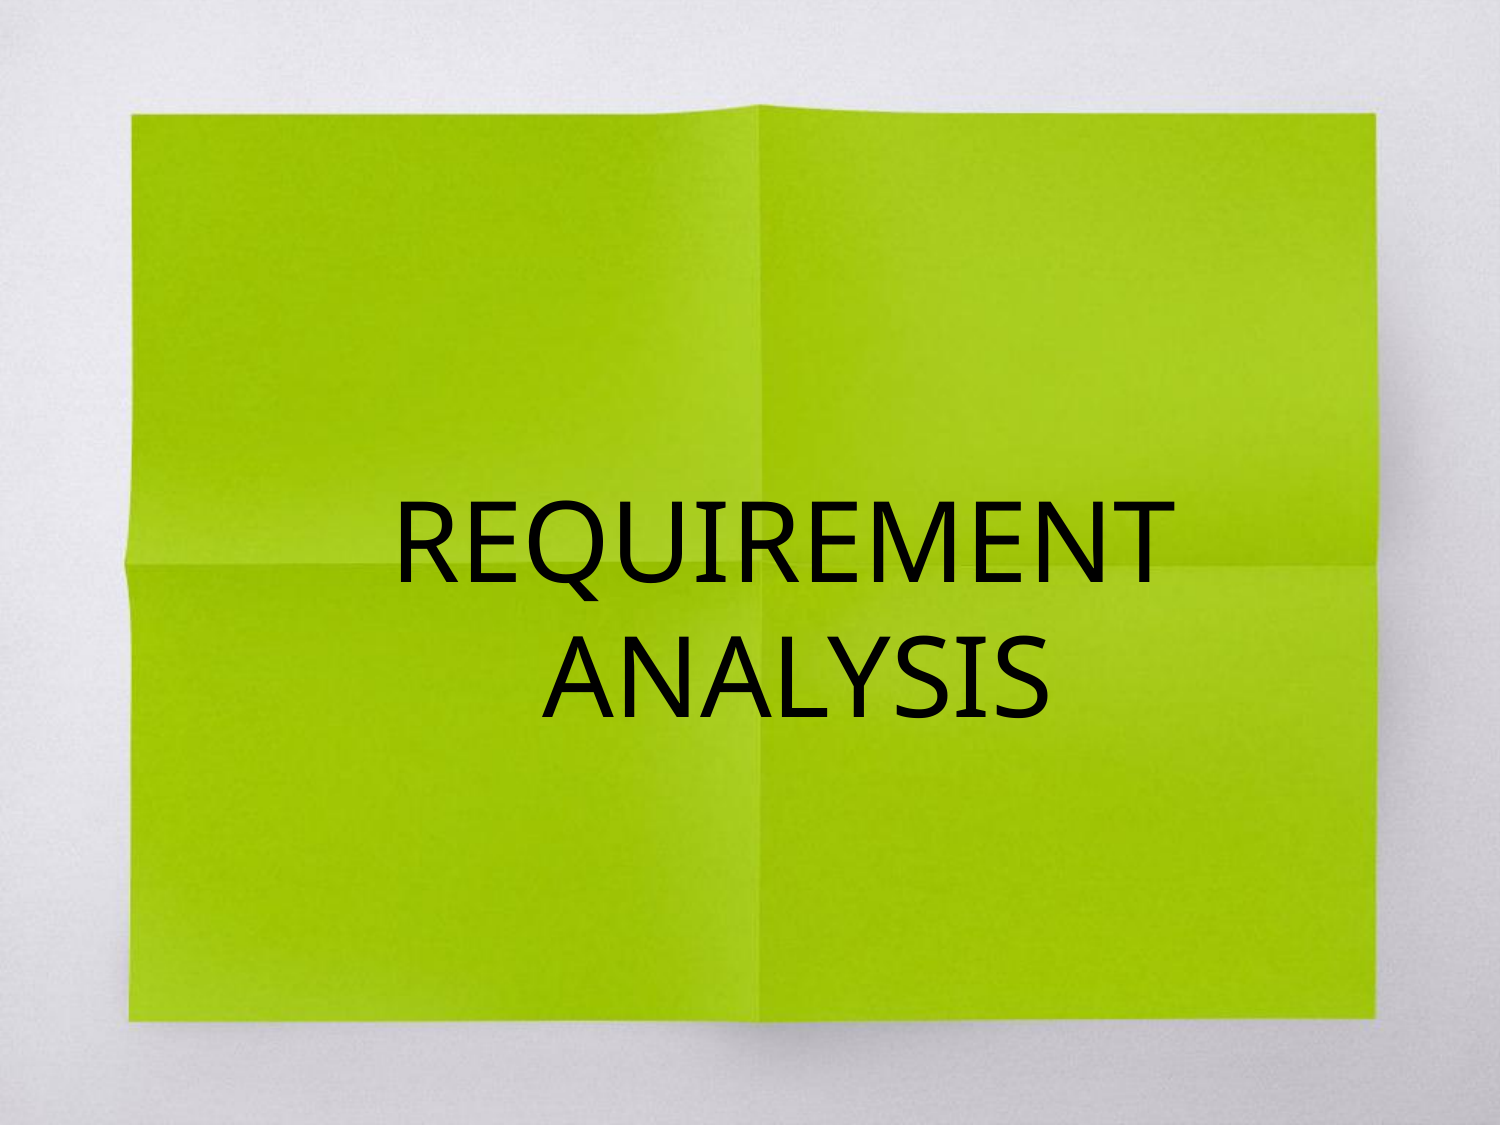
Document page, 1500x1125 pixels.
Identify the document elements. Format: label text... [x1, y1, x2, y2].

text_box REQUIREMENT ANALYSIS [375, 462, 1191, 748]
picture [0, 0, 1500, 1125]
